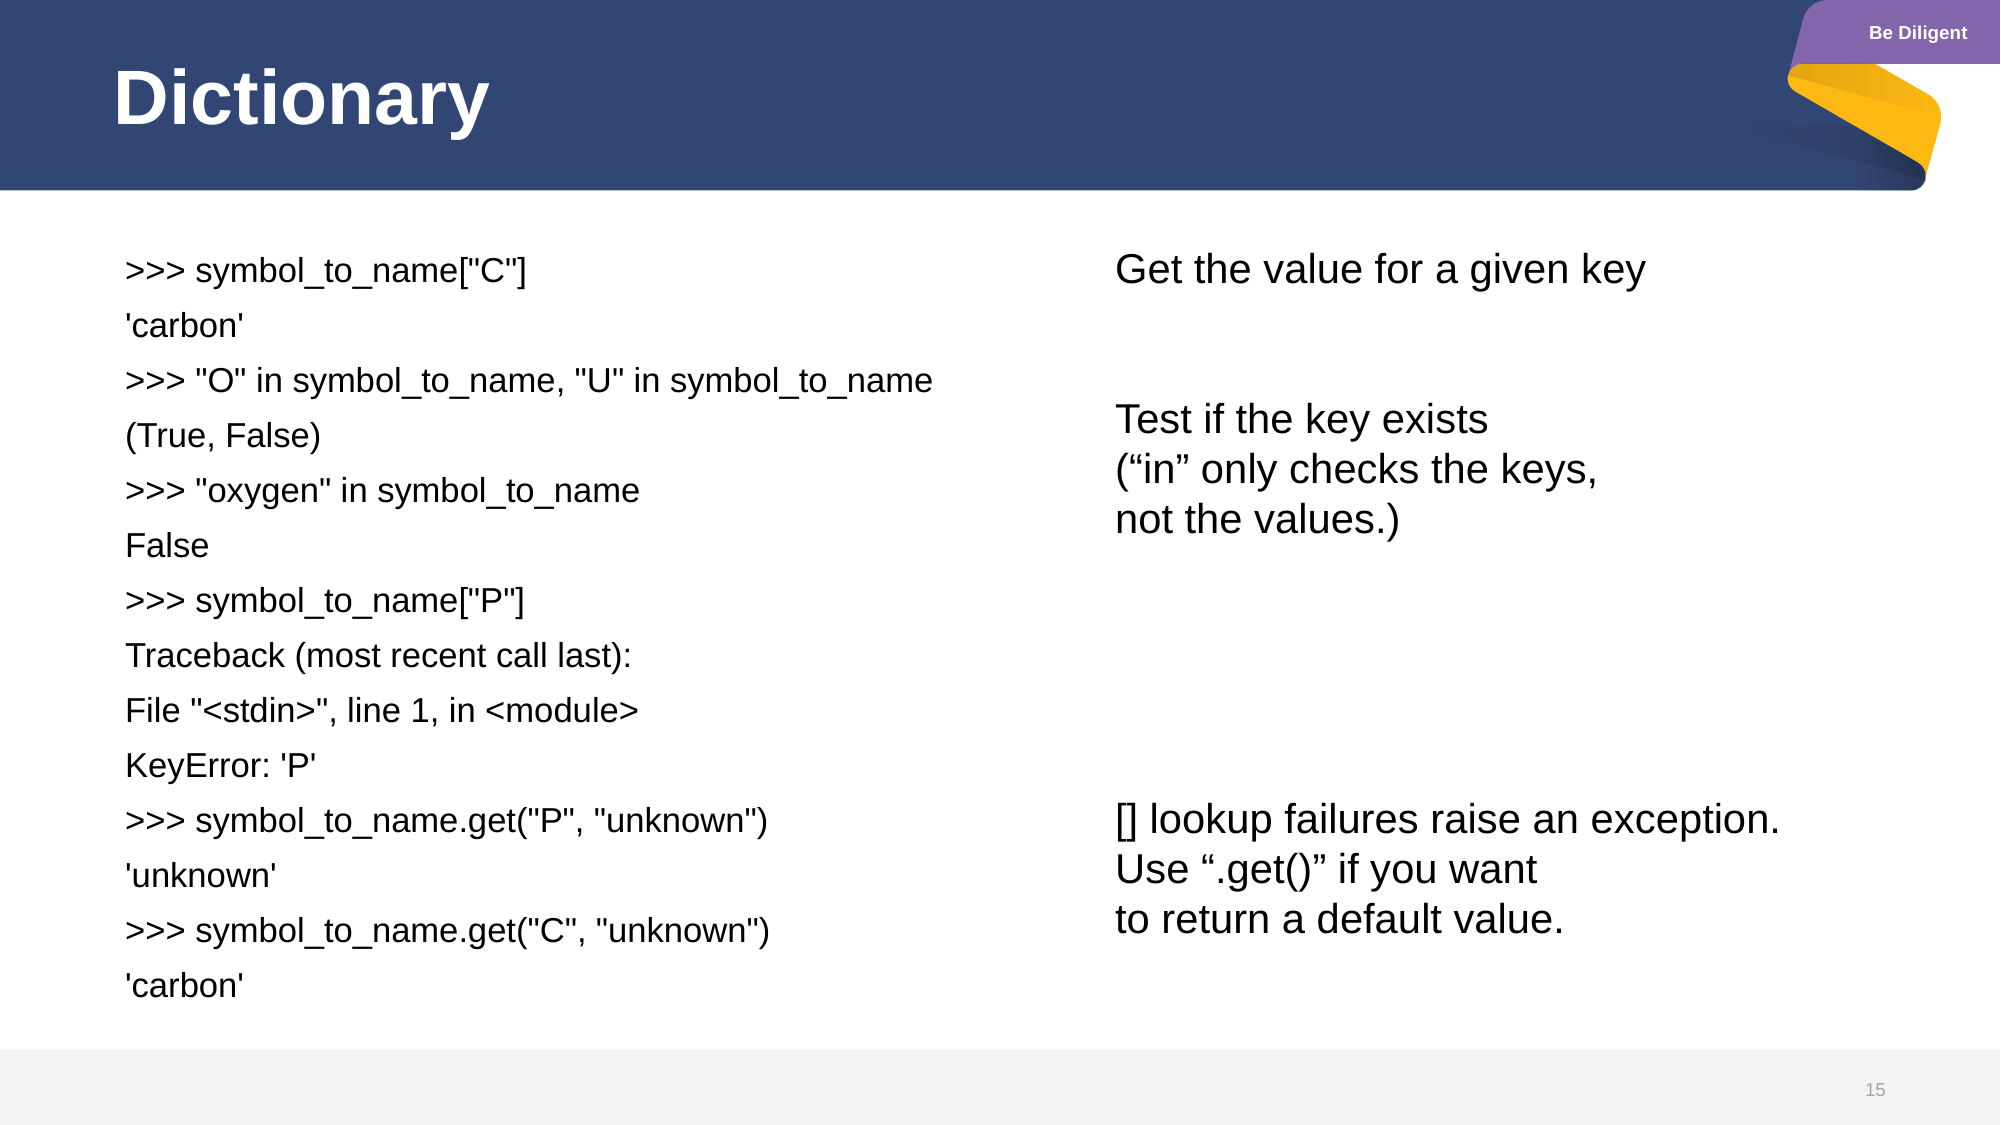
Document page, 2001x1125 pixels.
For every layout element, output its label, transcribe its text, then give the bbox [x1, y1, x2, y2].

list >>> symbol_to_name["C"] 'carbon' >>> "O" in symbol_to_name, "U" in symbol_to_name (True, False) >>> "oxygen" in symbol_to_name False >>> symbol_to_name["P"] Traceback (most recent call last): File "<stdin>", line 1, in <module> KeyError: 'P' >>> symbol_to_name.get("P", "unknown") 'unknown' >>> symbol_to_name.get("C", "unknown") 'carbon' [114, 234, 1886, 1014]
slide_number 15 [1791, 1069, 1886, 1109]
text_box Get the value for a given key Test if the key exists (“in” only checks the keys, not the values.) [] lookup failures raise an exception. Use “.get()” if you want to return a default value. [1100, 234, 1797, 950]
title Dictionary [114, 9, 1886, 190]
